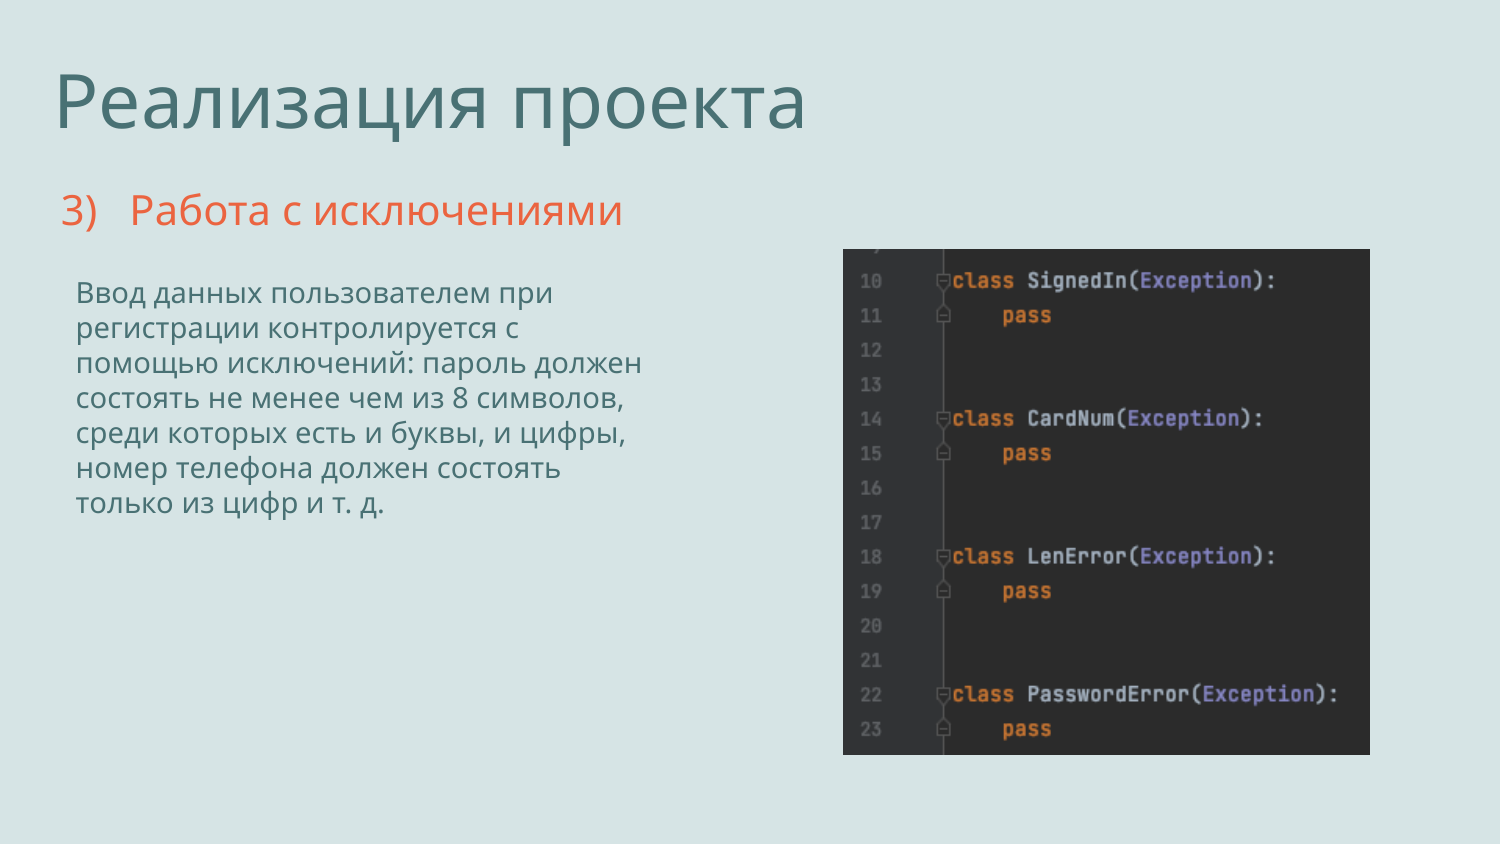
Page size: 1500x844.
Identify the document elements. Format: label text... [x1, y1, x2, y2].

text_box 3) Работа с исключениями [45, 169, 1109, 250]
text_box Реализация проекта [38, 38, 1451, 159]
text_box Ввод данных пользователем при регистрации контролируется с помощью исключений: пароль должен состоять не менее чем из 8 символов, среди которых есть и буквы, и цифры, номер телефона должен состоять только из цифр и т. д. [60, 259, 679, 534]
picture [842, 249, 1370, 755]
